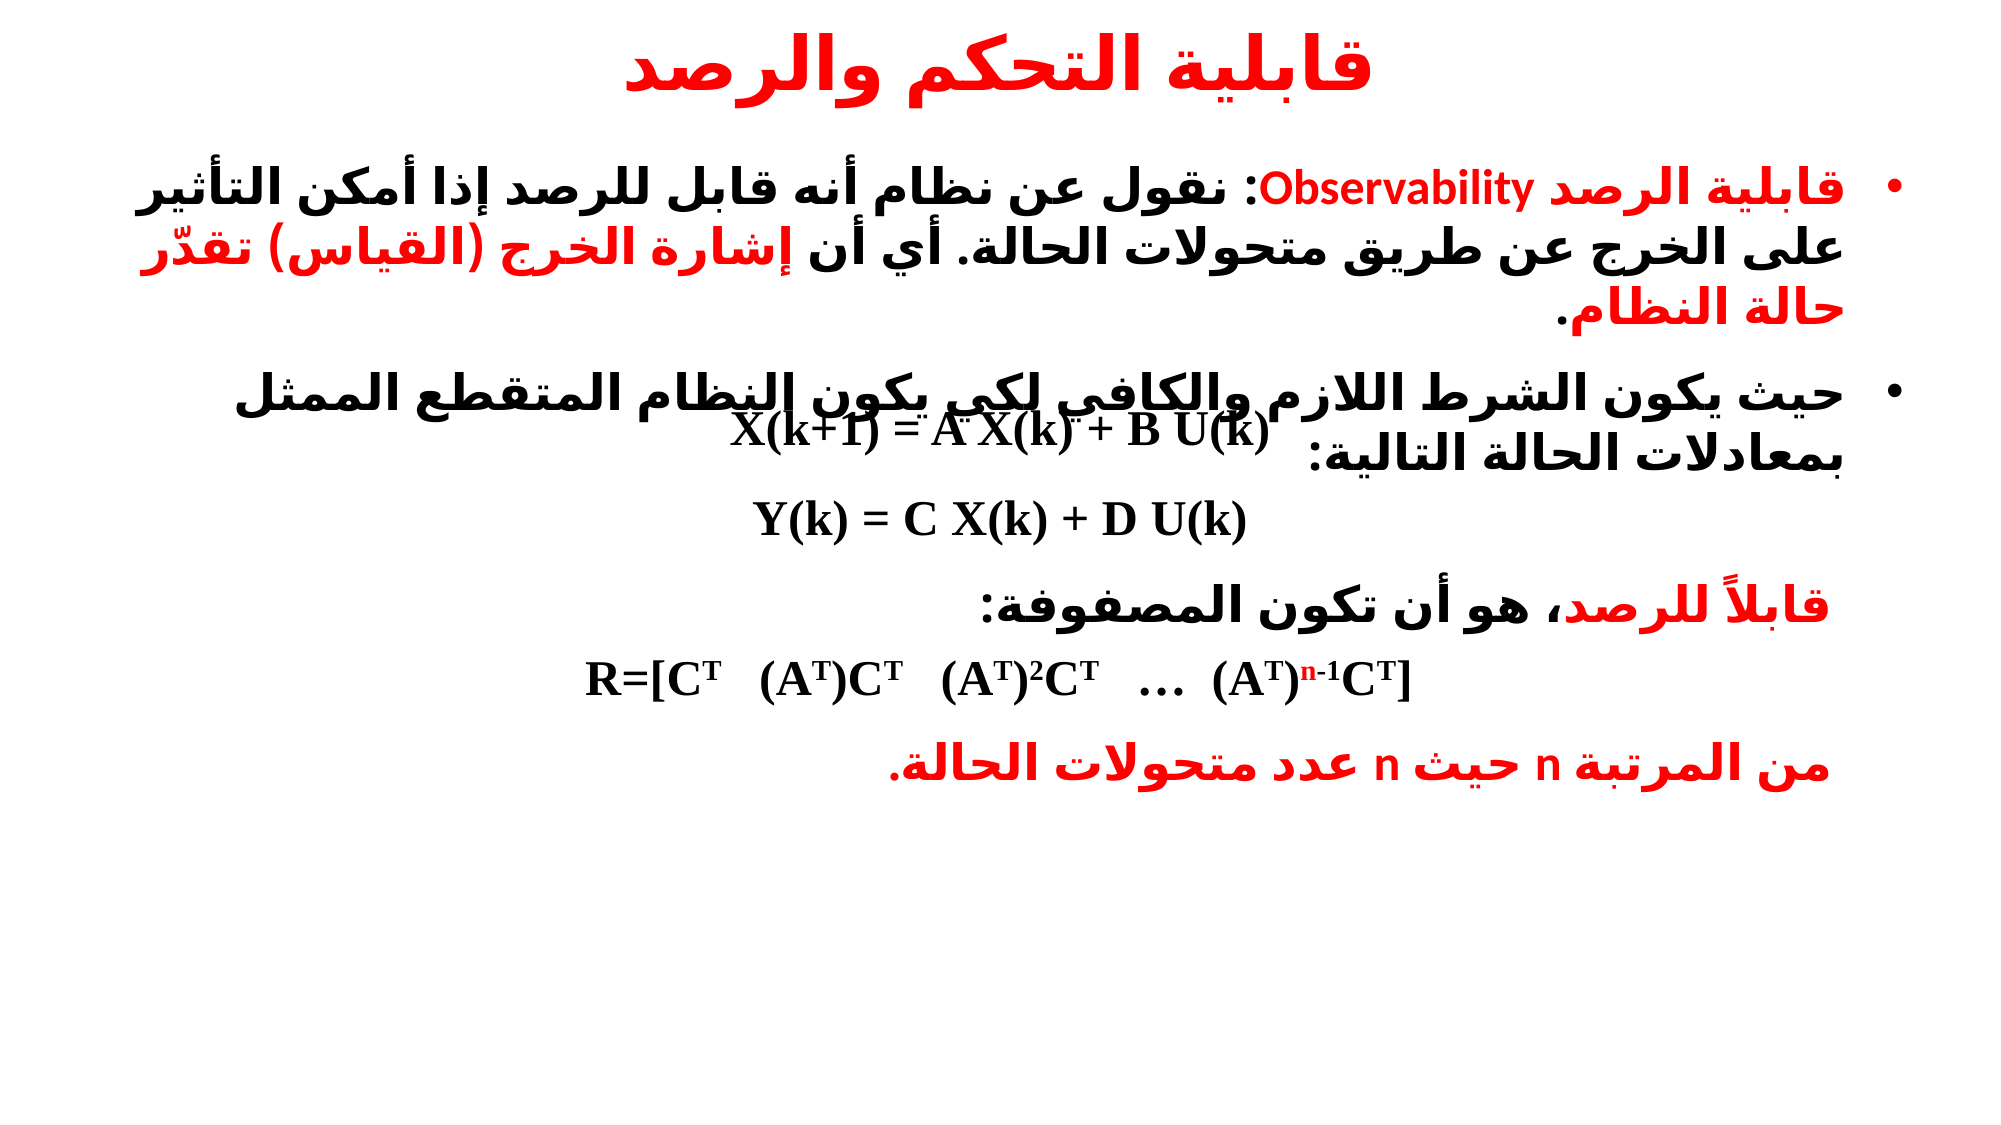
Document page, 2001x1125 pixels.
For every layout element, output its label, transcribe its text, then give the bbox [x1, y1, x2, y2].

text_box قابلاً للرصد، هو أن تكون المصفوفة: R=[CT (AT)CT (AT)2CT … (AT)n-1CT] من المرتبة n حيث n عدد متحولات الحالة. [150, 565, 1848, 798]
text_box X(k+1) = A X(k) + B U(k) Y(k) = C X(k) + D U(k) [143, 358, 1857, 553]
text_box قابلية الرصد Observability: نقول عن نظام أنه قابل للرصد إذا أمكن التأثير على الخرج عن طريق متحولات الحالة. أي أن إشارة الخرج (القياس) تقدّر حالة النظام. حيث يكون الشرط اللازم والكافي لكي يكون النظام المتقطع الممثل بمعادلات الحالة التالية: [91, 147, 1919, 488]
title قابلية التحكم والرصد [137, 0, 1863, 134]
